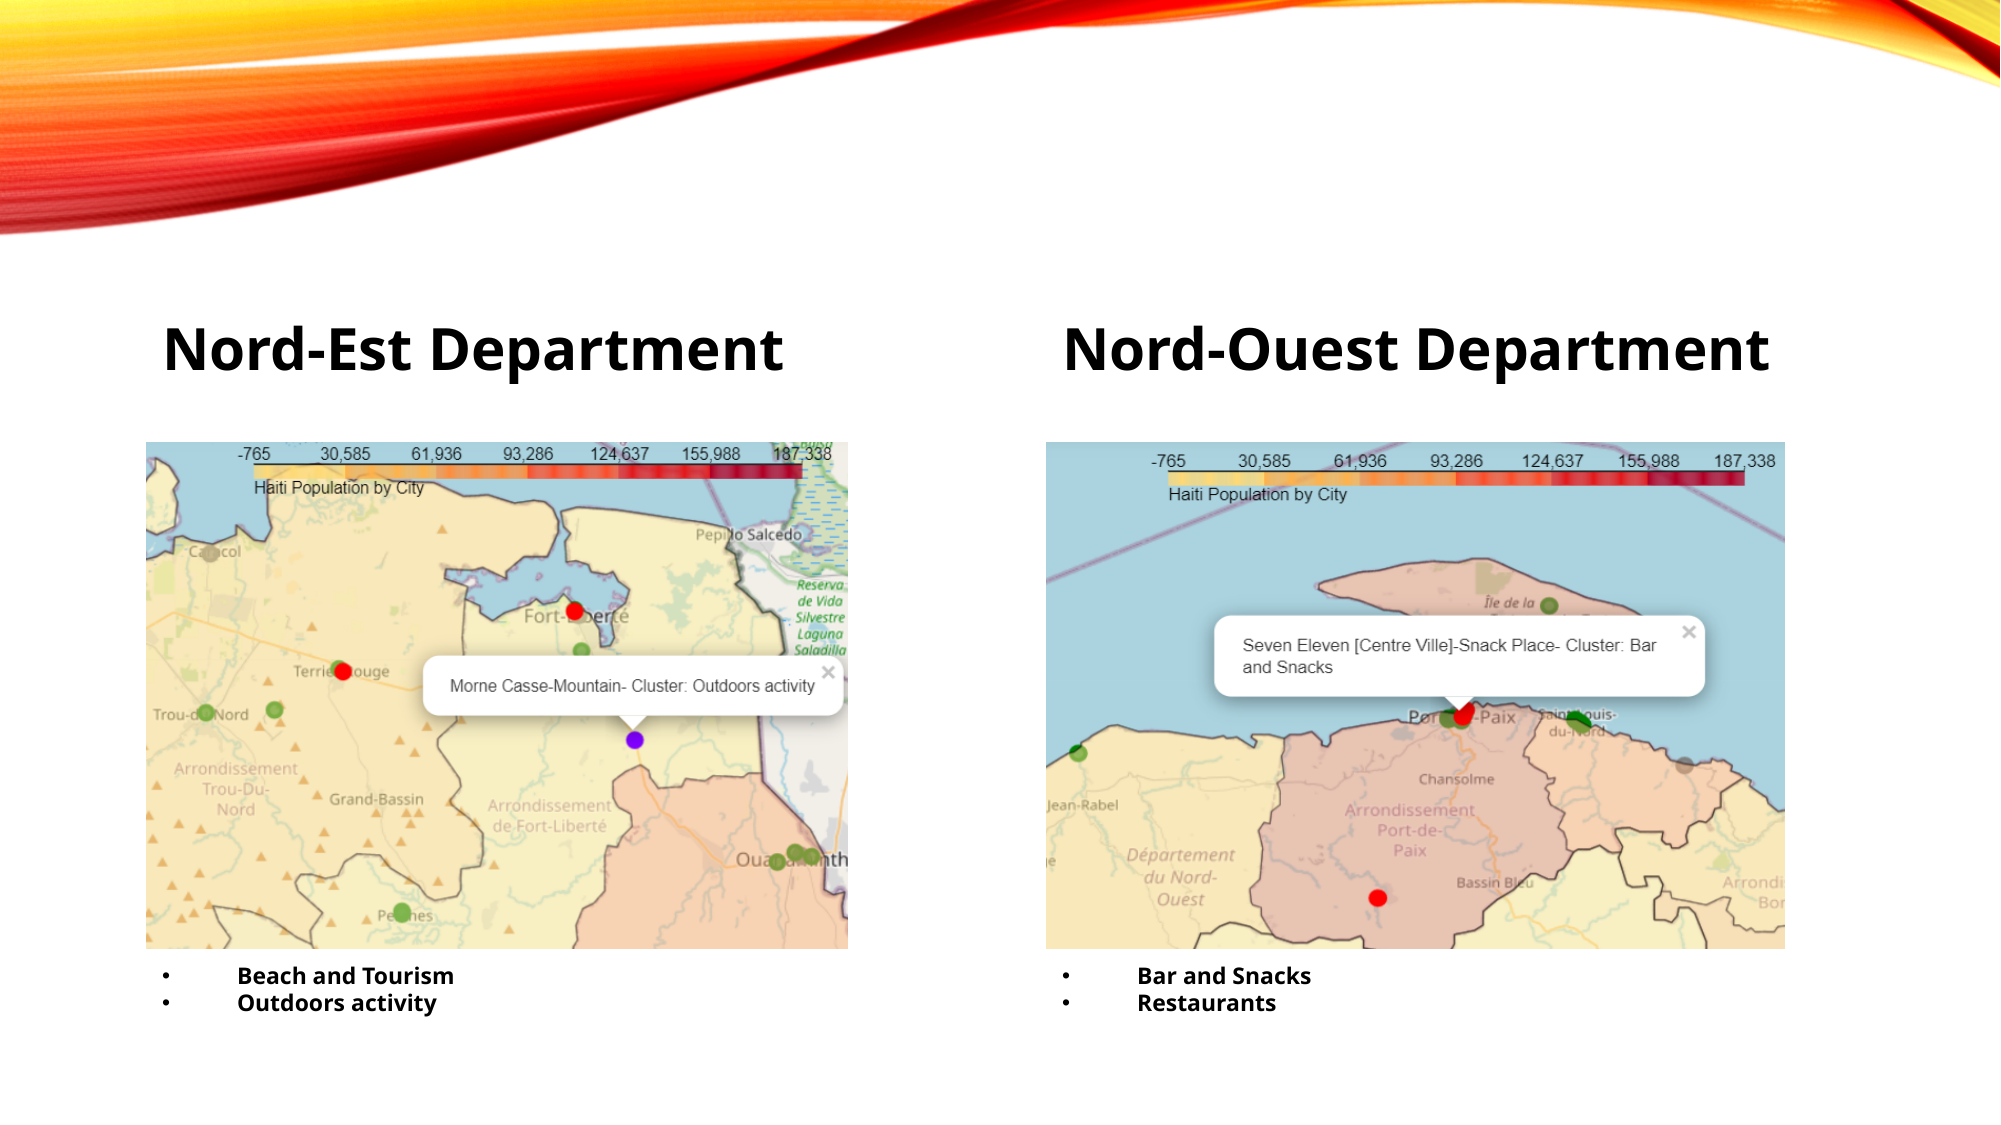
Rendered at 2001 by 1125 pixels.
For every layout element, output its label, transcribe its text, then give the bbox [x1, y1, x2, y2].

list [1046, 442, 1786, 950]
text_box Beach and Tourism Outdoors activity [146, 950, 803, 1024]
text_box Bar and Snacks Restaurants [1046, 950, 1703, 1024]
list Nord-Ouest Department [1046, 255, 1885, 391]
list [146, 442, 849, 950]
list Nord-Est Department [146, 255, 981, 391]
picture [0, 0, 2000, 237]
